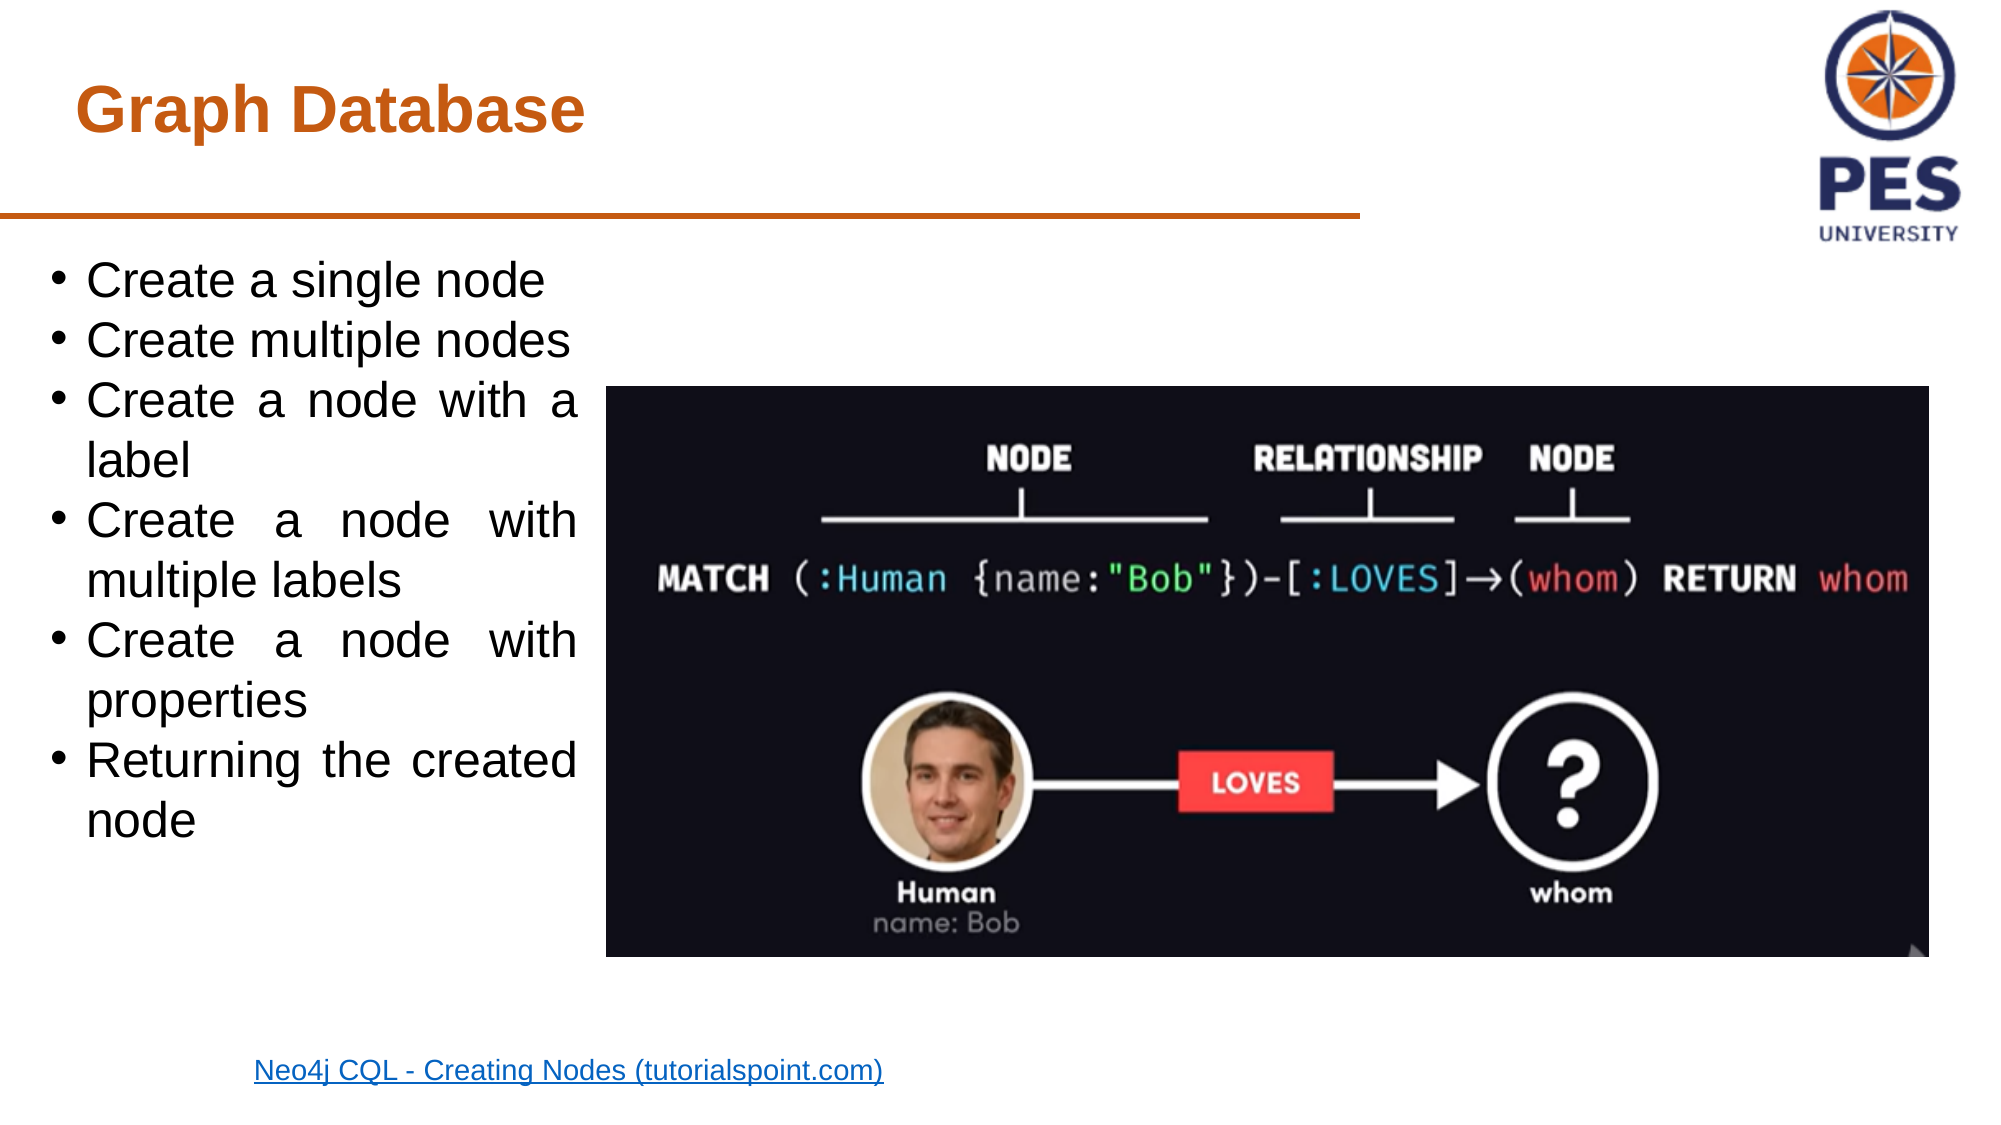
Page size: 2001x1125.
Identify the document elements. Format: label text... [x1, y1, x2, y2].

picture [1784, 0, 2000, 276]
text_box Create a single node Create multiple nodes Create a node with a label Create a node with multiple labels Create a node with properties Returning the created node [35, 239, 594, 855]
text_box Graph Database [60, 58, 1374, 154]
text_box Neo4j CQL - Creating Nodes (tutorialspoint.com) [239, 1043, 1240, 1094]
picture [606, 385, 1929, 957]
